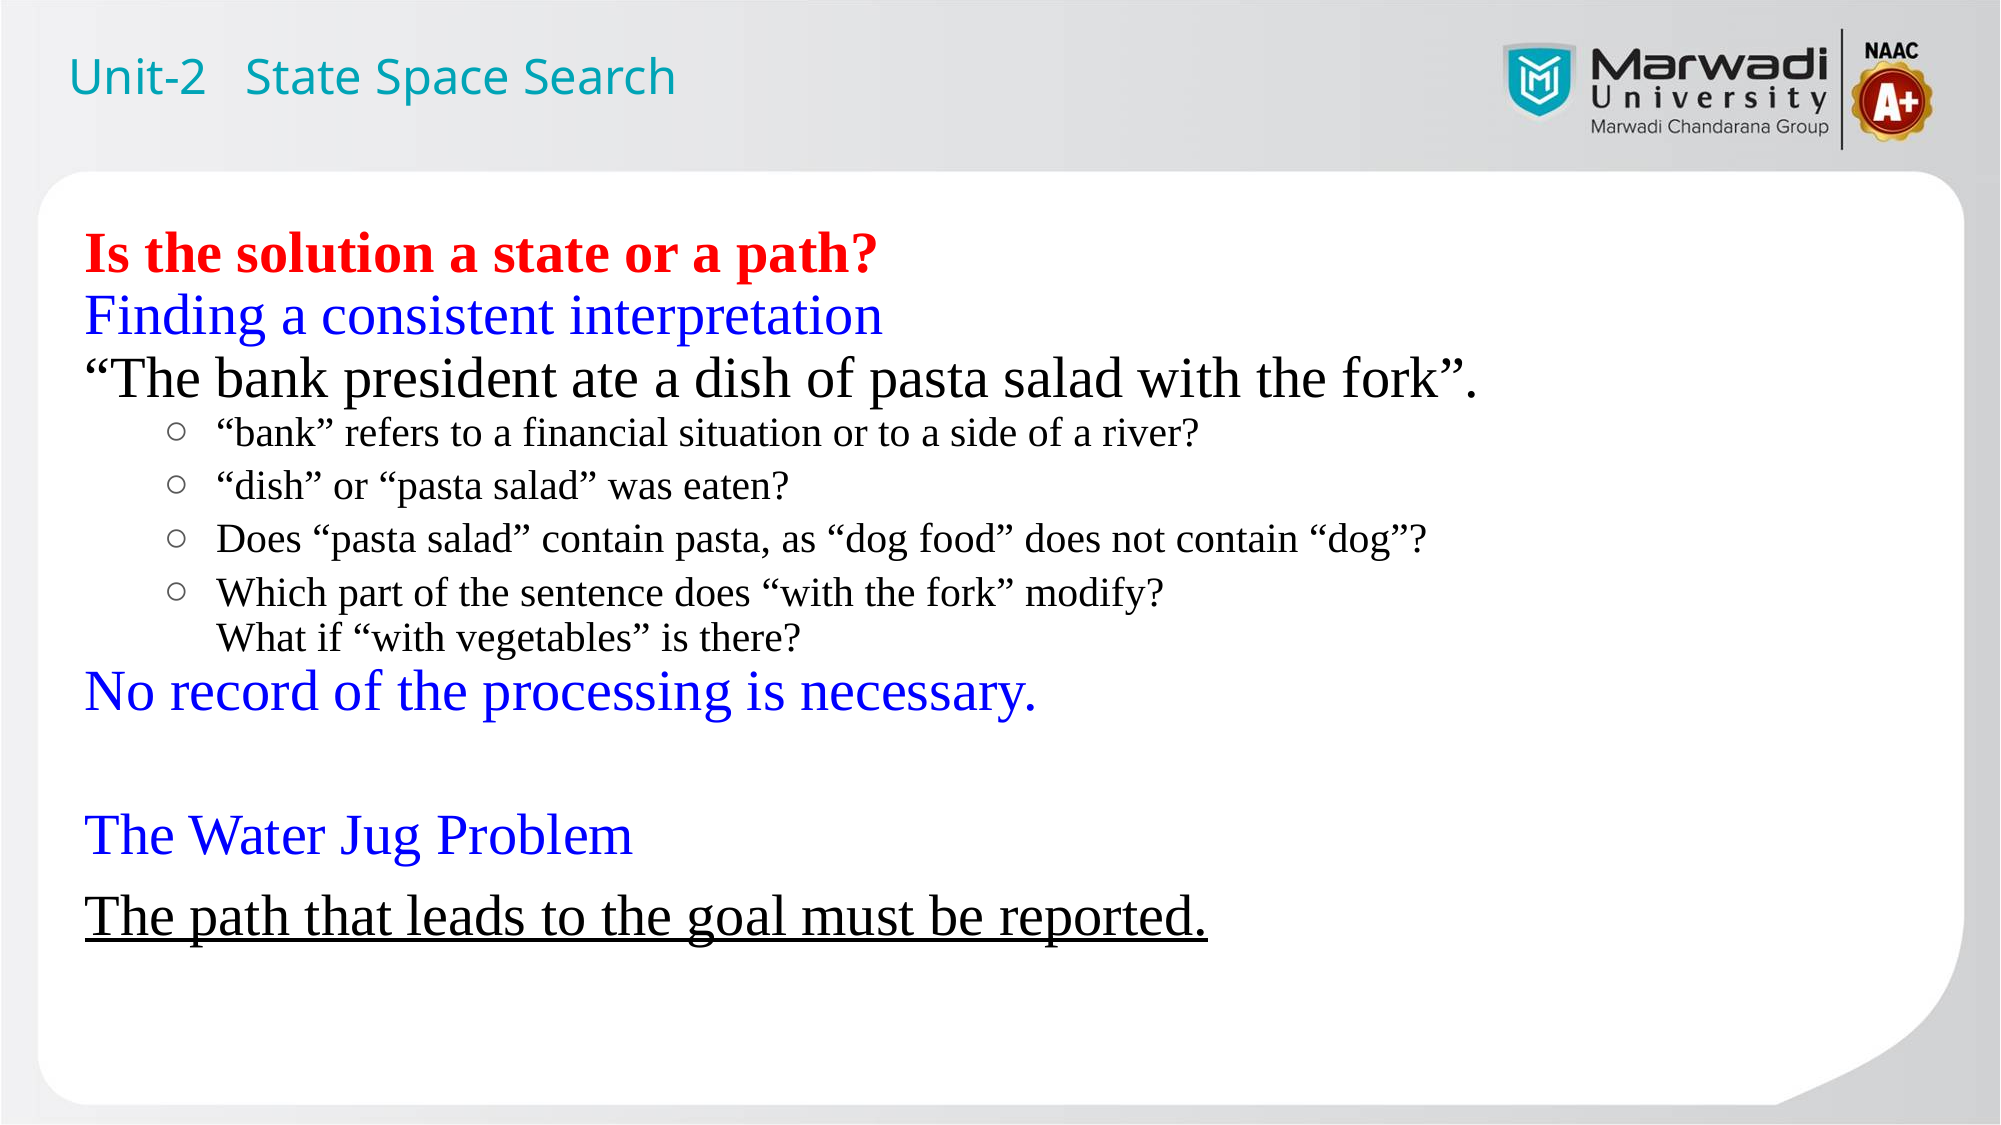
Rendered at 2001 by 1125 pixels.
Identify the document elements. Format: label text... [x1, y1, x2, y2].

picture [0, 0, 2001, 1125]
text_box Is the solution a state or a path? Finding a consistent interpretation “The bank president ate a dish of pasta salad with the fork”. “bank” refers to a financial situation or to a side of a river? “dish” or “pasta salad” was eaten? Does “pasta salad” contain pasta, as “dog food” does not contain “dog”? Which part of the sentence does “with the fork” modify? What if “with vegetables” is there? No record of the processing is necessary. The Water Jug Problem The path that leads to the goal must be reported. [51, 189, 1800, 1016]
text_box Unit-2 State Space Search [53, 30, 1452, 143]
